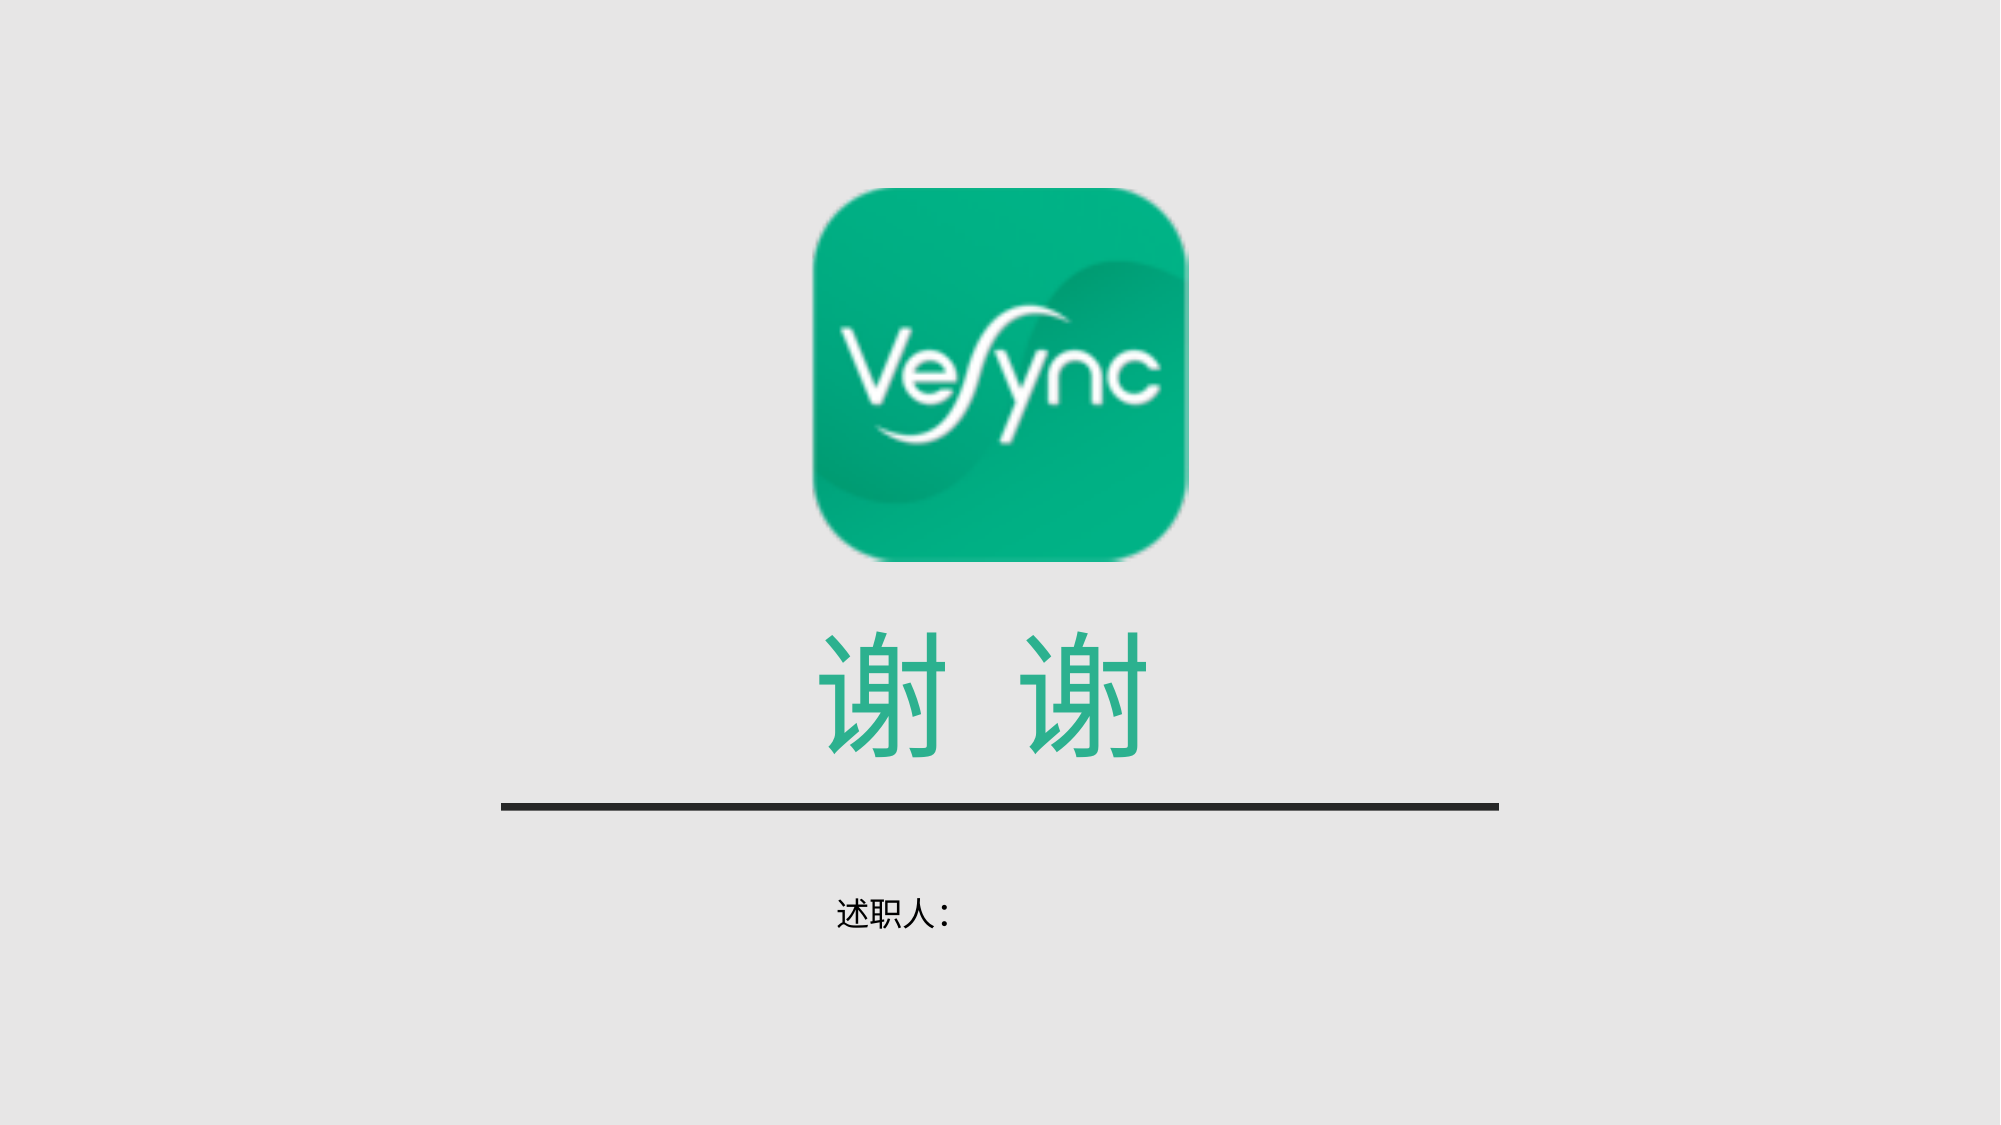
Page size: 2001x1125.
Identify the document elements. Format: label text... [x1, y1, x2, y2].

text_box 述职人： [830, 873, 1170, 941]
picture [811, 188, 1189, 562]
text_box 谢 谢 [798, 602, 1249, 783]
text_box [500, 802, 1500, 812]
